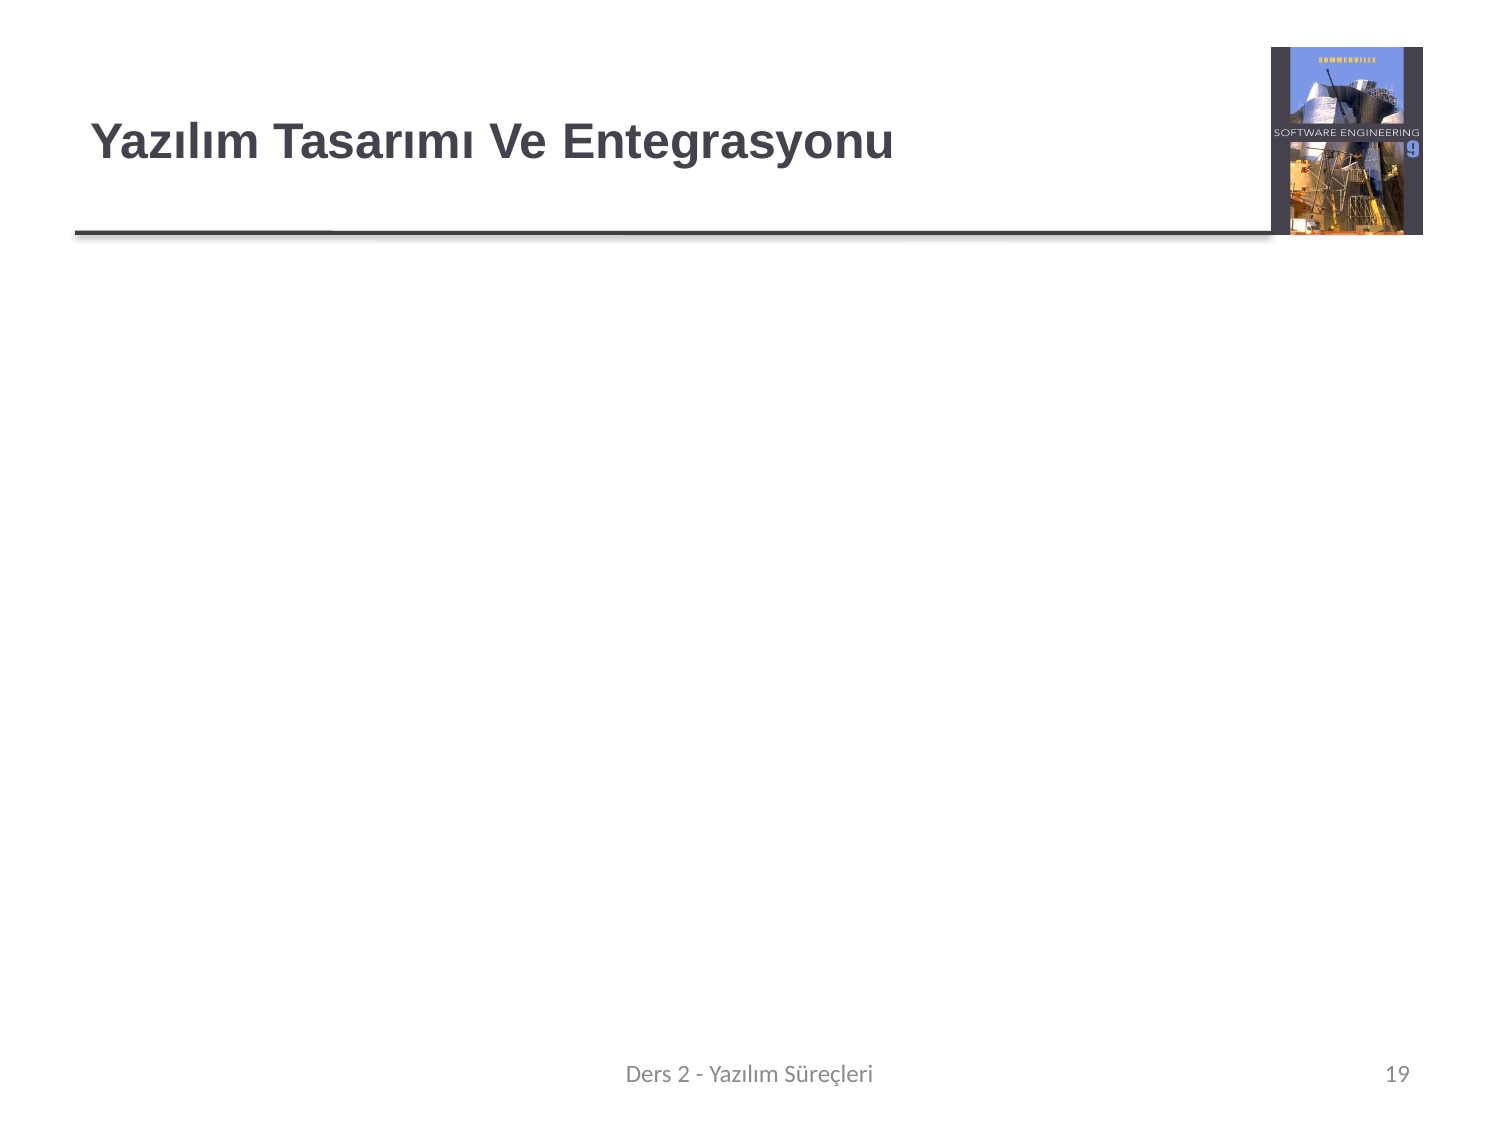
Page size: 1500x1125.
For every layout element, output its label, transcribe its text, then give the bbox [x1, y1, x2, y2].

footer Ders 2 - Yazılım Süreçleri [512, 1042, 988, 1103]
picture [1272, 47, 1423, 235]
slide_number 19 [1074, 1042, 1425, 1103]
title Yazılım Tasarımı Ve Entegrasyonu [74, 44, 1272, 233]
